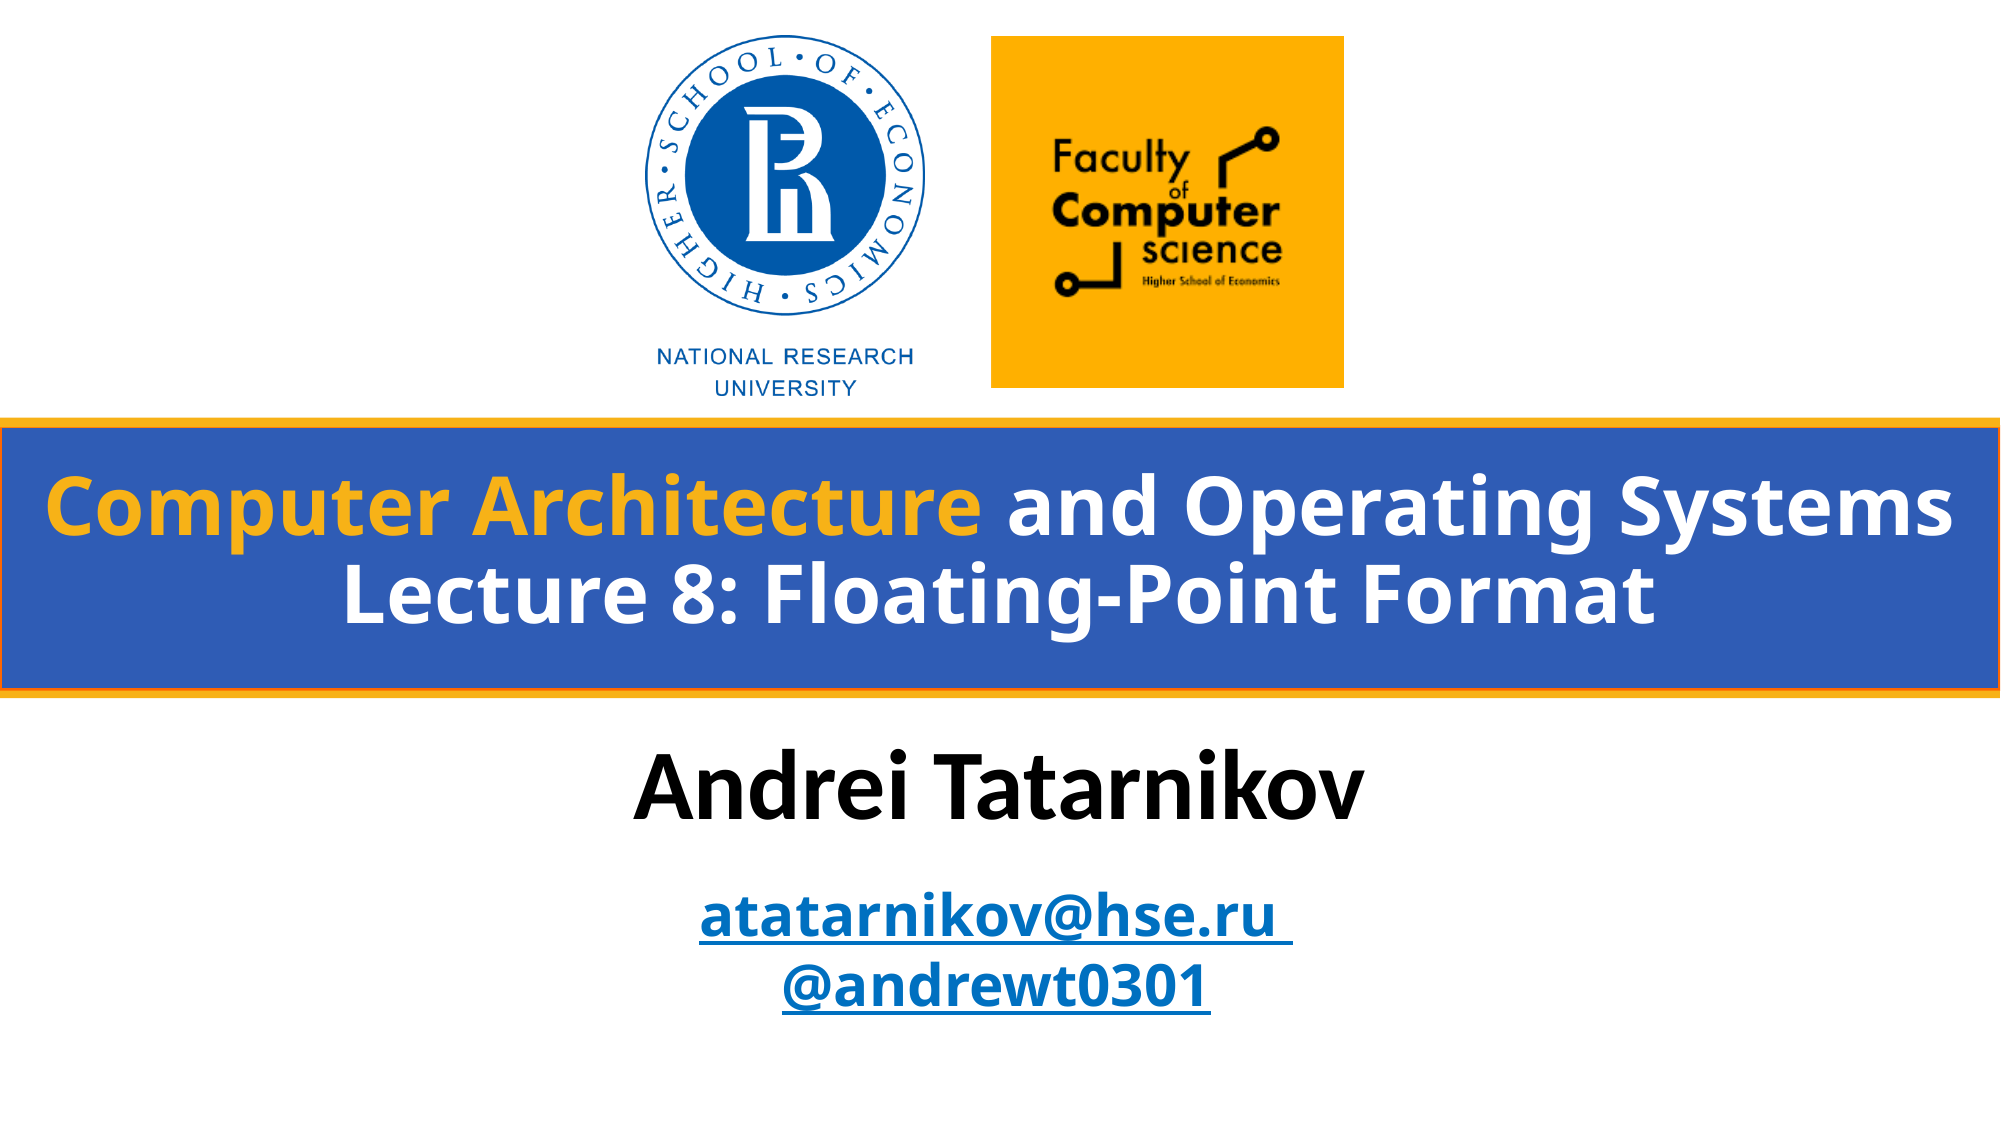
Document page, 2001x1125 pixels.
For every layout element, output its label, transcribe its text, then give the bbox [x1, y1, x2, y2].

picture [645, 35, 925, 396]
text_box atatarnikov@hse.ru @andrewt0301 [0, 870, 2000, 1025]
title Computer Architecture and Operating Systems Lecture 8: Floating-Point Format [0, 426, 2000, 680]
picture [991, 36, 1344, 388]
subtitle Andrei Tatarnikov [0, 725, 2000, 820]
